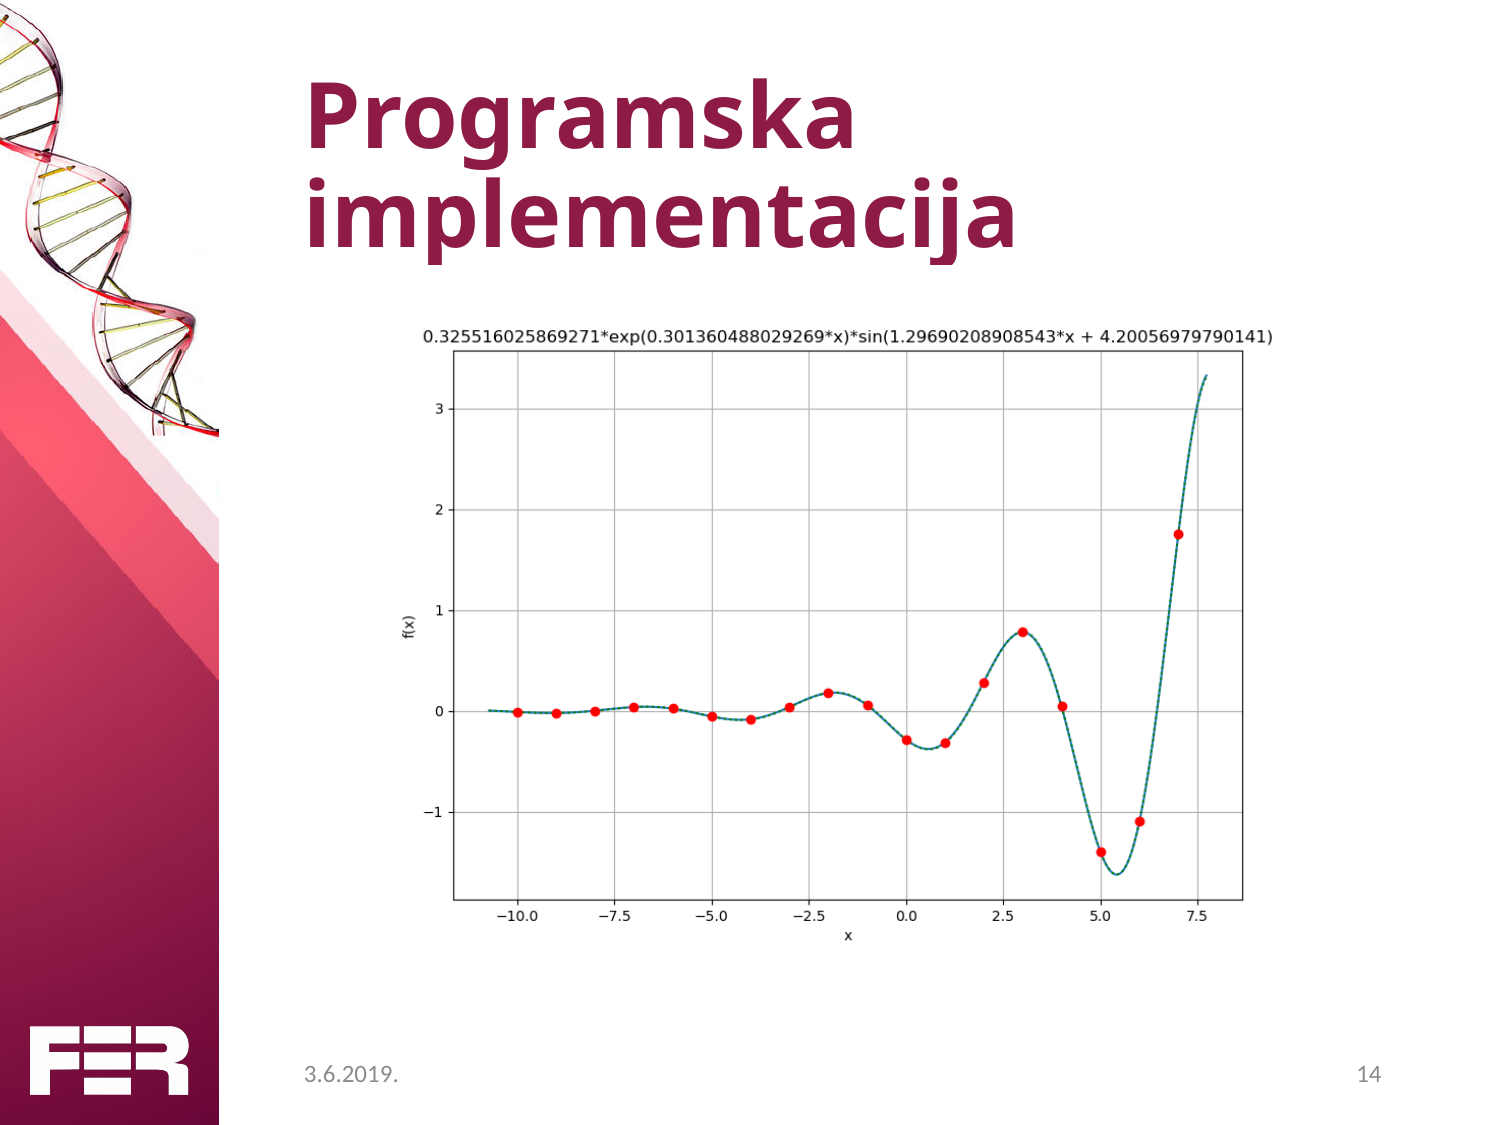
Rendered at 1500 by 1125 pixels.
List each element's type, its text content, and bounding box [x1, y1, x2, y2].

title Programska implementacija [289, 59, 1397, 278]
picture [326, 265, 1344, 978]
slide_number 14 [1167, 1042, 1397, 1103]
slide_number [289, 1042, 565, 1103]
picture [0, 0, 219, 1125]
